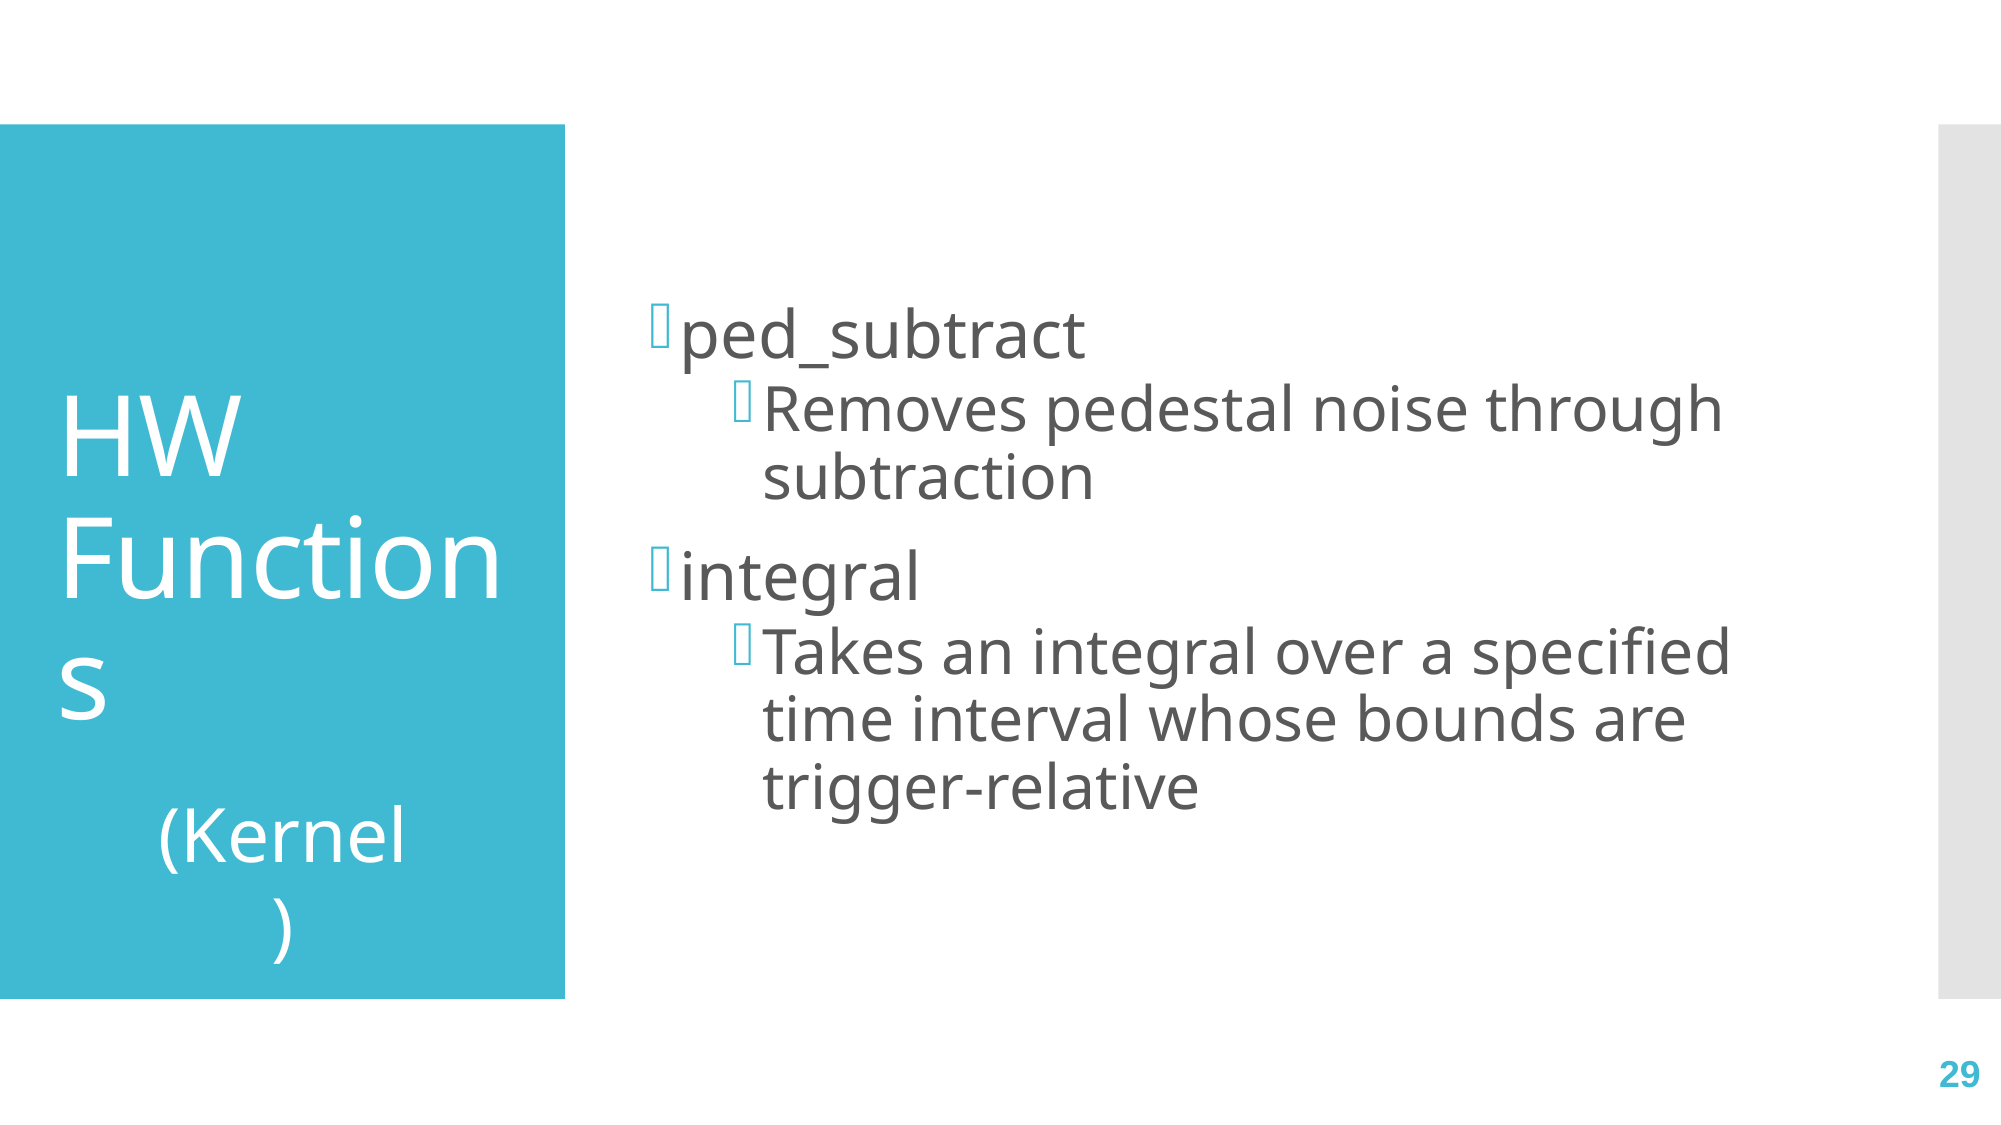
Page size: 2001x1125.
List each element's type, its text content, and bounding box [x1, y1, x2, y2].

text_box (Kernel) [132, 780, 434, 976]
slide_number 29 [1744, 1042, 1996, 1103]
list ped_subtract Removes pedestal noise through subtraction integral Takes an integral over a specified time interval whose bounds are trigger-relative [634, 141, 1835, 982]
title HW Functions [41, 184, 525, 940]
